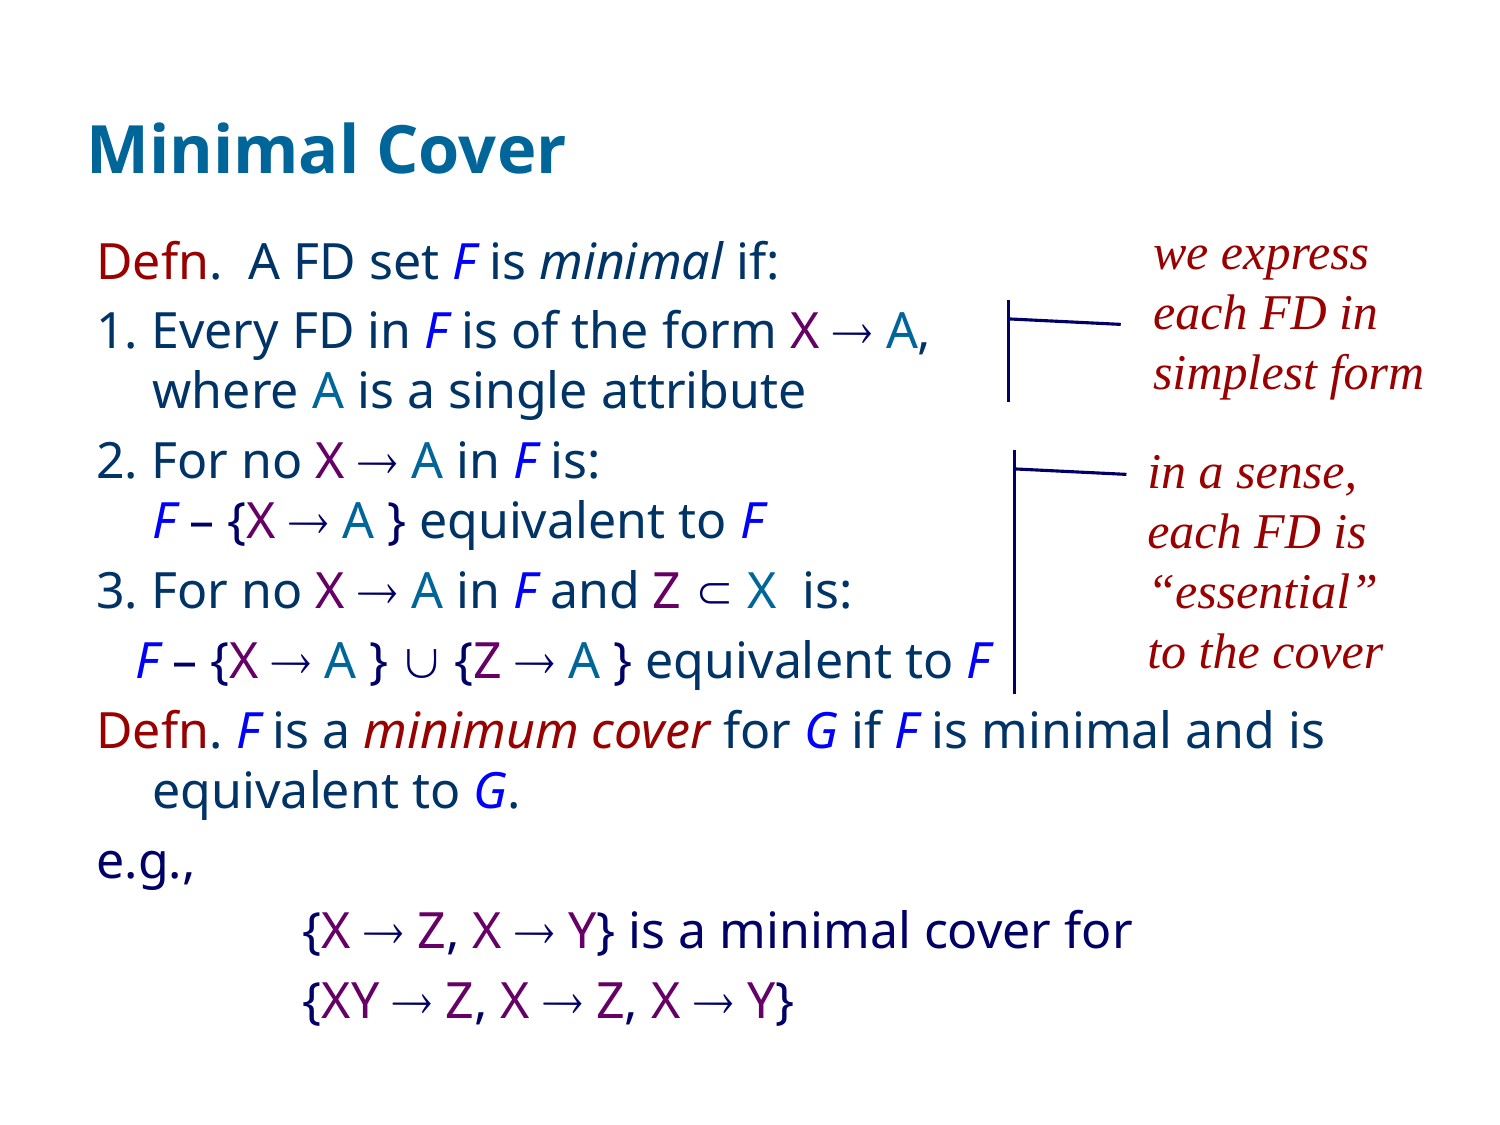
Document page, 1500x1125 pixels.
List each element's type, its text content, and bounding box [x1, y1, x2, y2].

title Minimal Cover [71, 118, 1347, 195]
text_box [846, 300, 996, 402]
text_box [852, 450, 1002, 694]
text_box we express each FD in simplest form [1138, 212, 1440, 407]
list Defn. A FD set F is minimal if: 1. Every FD in F is of the form X  A, where A is a single attribute 2. For no X  A in F is: F – {X  A } equivalent to F 3. For no X  A in F and Z  X is: F – {X  A }  {Z  A } equivalent to F Defn. F is a minimum cover for G if F is minimal and is equivalent to G. e.g., {X  Z, X  Y} is a minimal cover for {XY  Z, X  Z, X  Y} [81, 238, 1370, 1065]
text_box in a sense, each FD is “essential” to the cover [1132, 431, 1399, 687]
